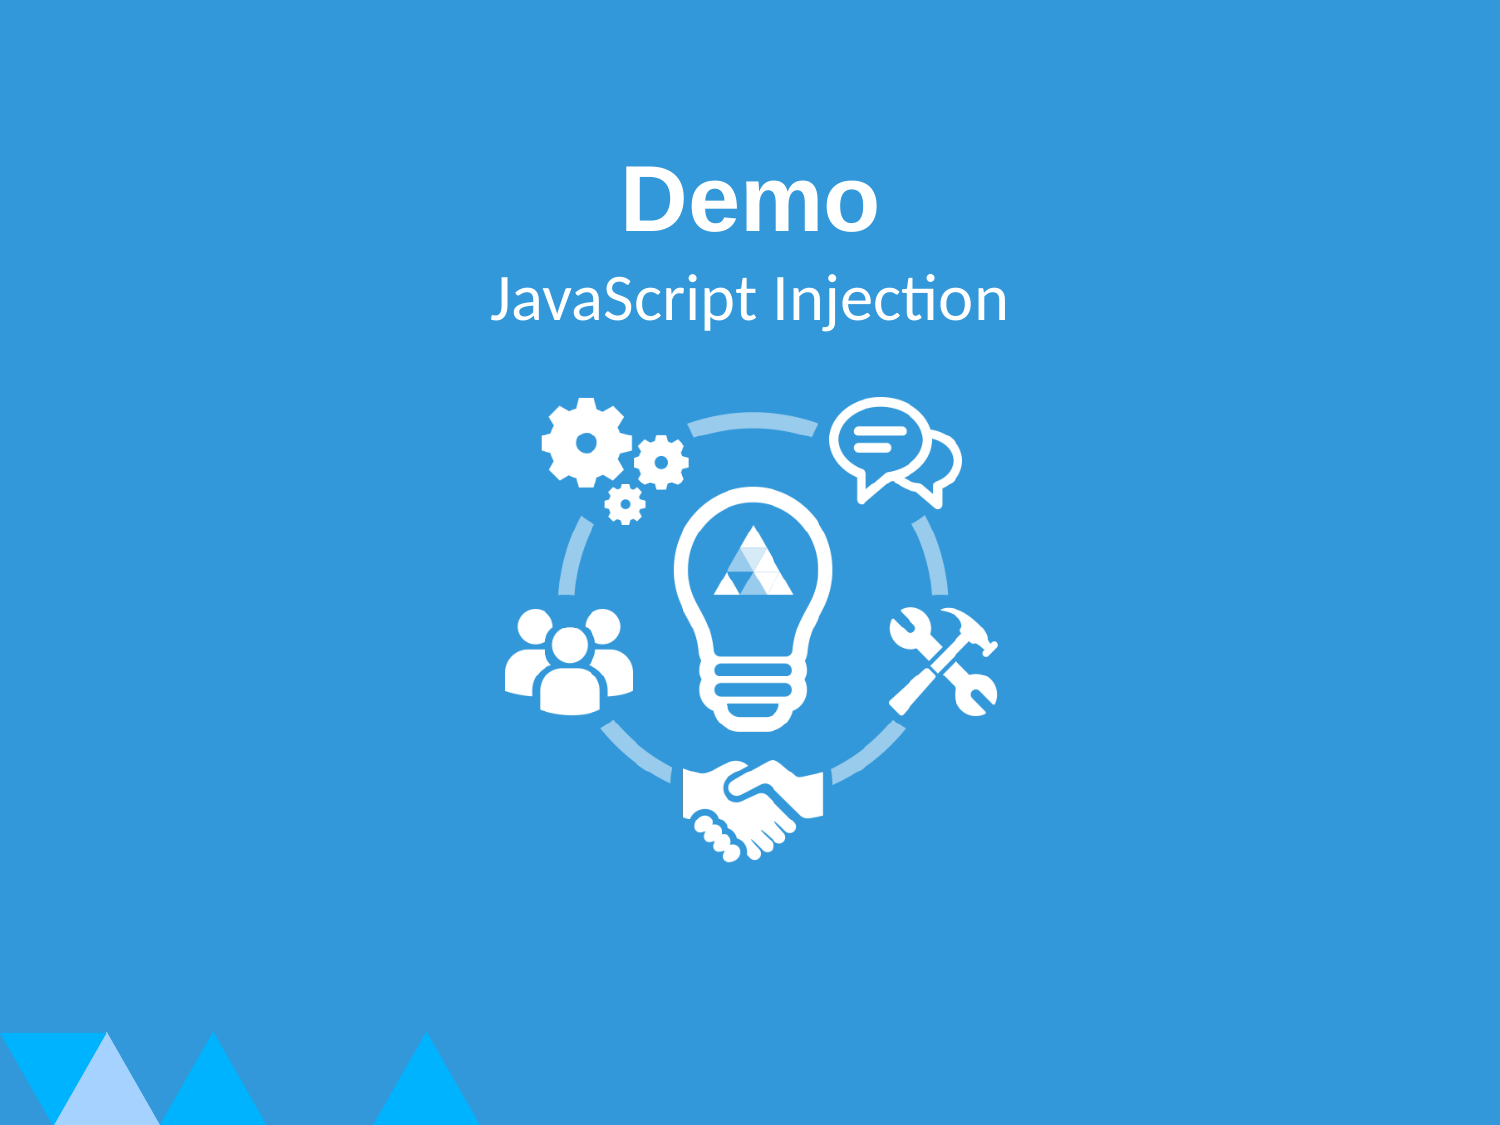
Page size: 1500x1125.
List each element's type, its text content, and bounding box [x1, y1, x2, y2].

title Demo [0, 149, 1500, 254]
picture [500, 387, 1001, 868]
list JavaScript Injection [0, 255, 1500, 362]
